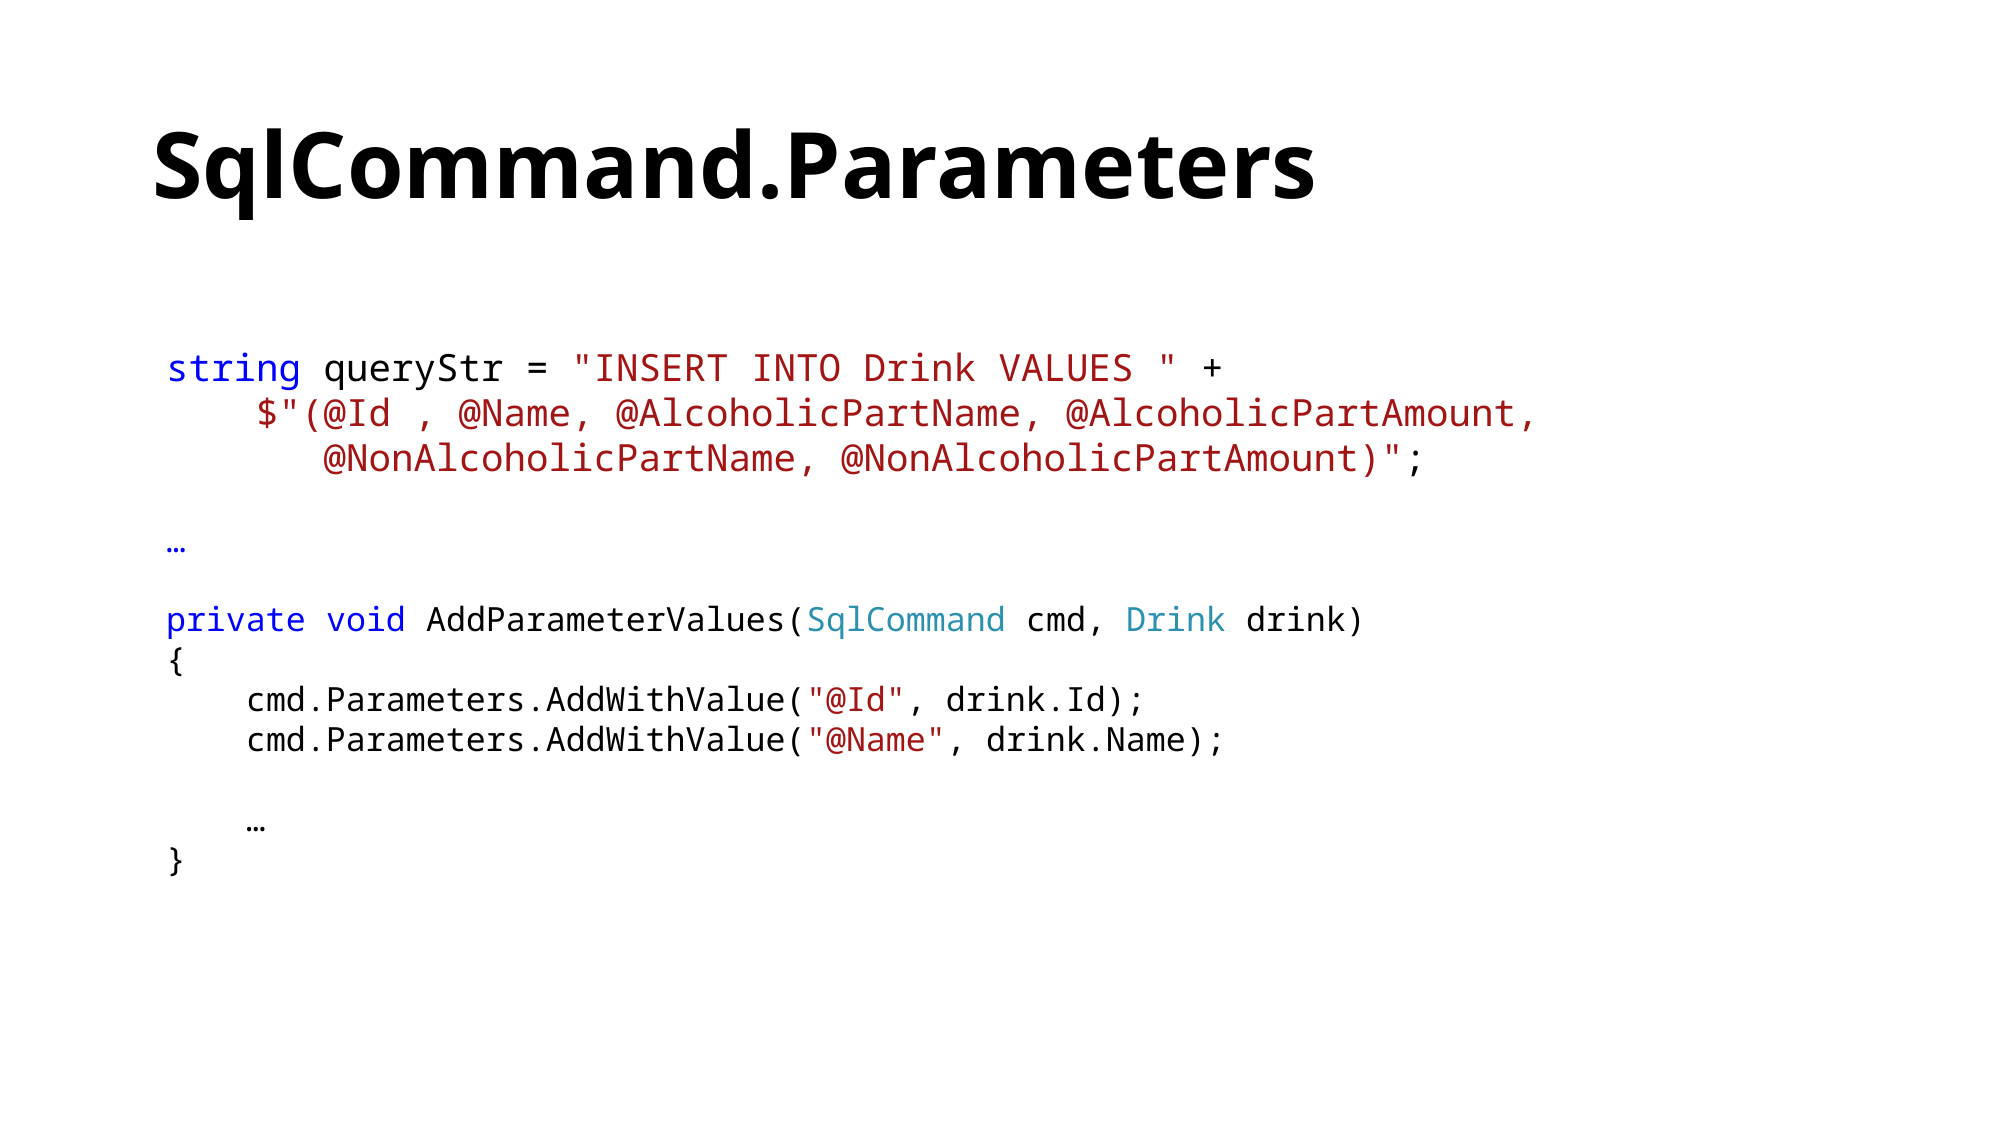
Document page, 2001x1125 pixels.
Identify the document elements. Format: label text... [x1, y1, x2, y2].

text_box string queryStr = "INSERT INTO Drink VALUES " + $"(@Id , @Name, @AlcoholicPartName, @AlcoholicPartAmount, @NonAlcoholicPartName, @NonAlcoholicPartAmount)"; … private void AddParameterValues(SqlCommand cmd, Drink drink) { cmd.Parameters.AddWithValue("@Id", drink.Id); cmd.Parameters.AddWithValue("@Name", drink.Name); … } [151, 336, 1883, 886]
title SqlCommand.Parameters [137, 59, 1863, 278]
